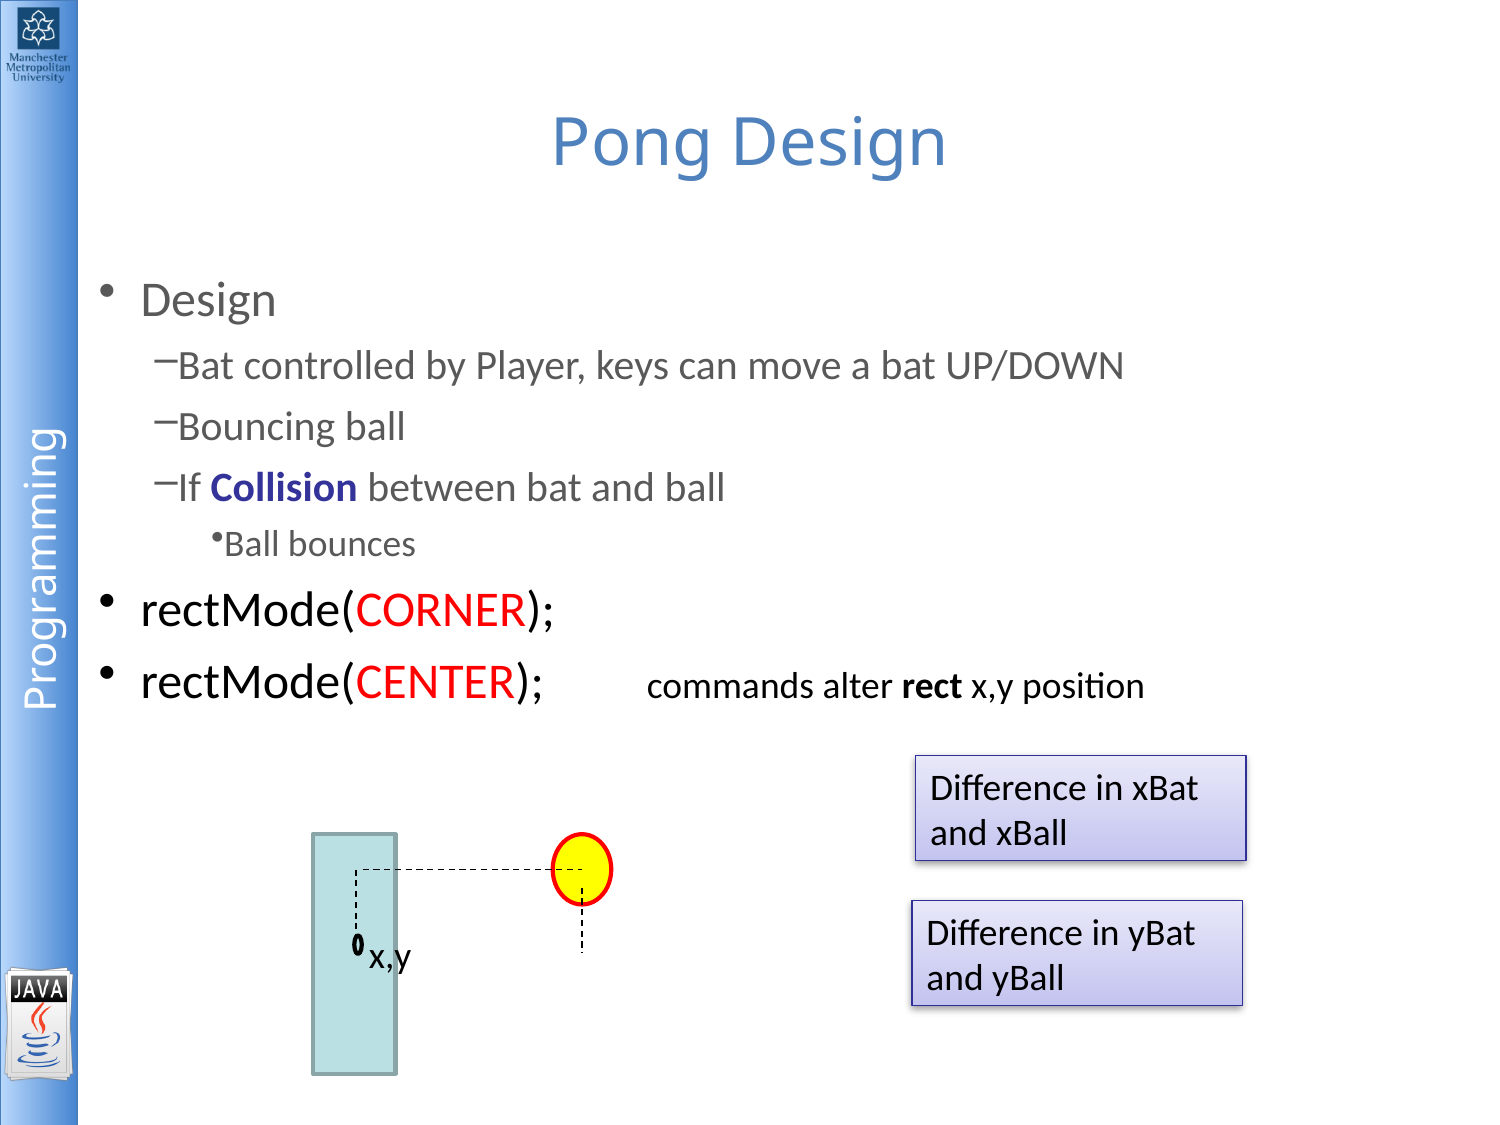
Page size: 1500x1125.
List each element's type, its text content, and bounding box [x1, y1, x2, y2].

list Design Bat controlled by Player, keys can move a bat UP/DOWN Bouncing ball If Collision between bat and ball Ball bounces rectMode(CORNER); rectMode(CENTER); commands alter rect x,y position [92, 260, 1425, 1046]
text_box [354, 936, 362, 954]
text_box Difference in yBat and yBall [911, 900, 1243, 1006]
text_box [550, 832, 614, 907]
text_box Difference in xBat and xBall [915, 755, 1247, 861]
title Pong Design [75, 45, 1425, 233]
picture [0, 966, 82, 1082]
picture [5, 7, 70, 83]
text_box [311, 832, 398, 1076]
text_box x,y [354, 923, 473, 984]
